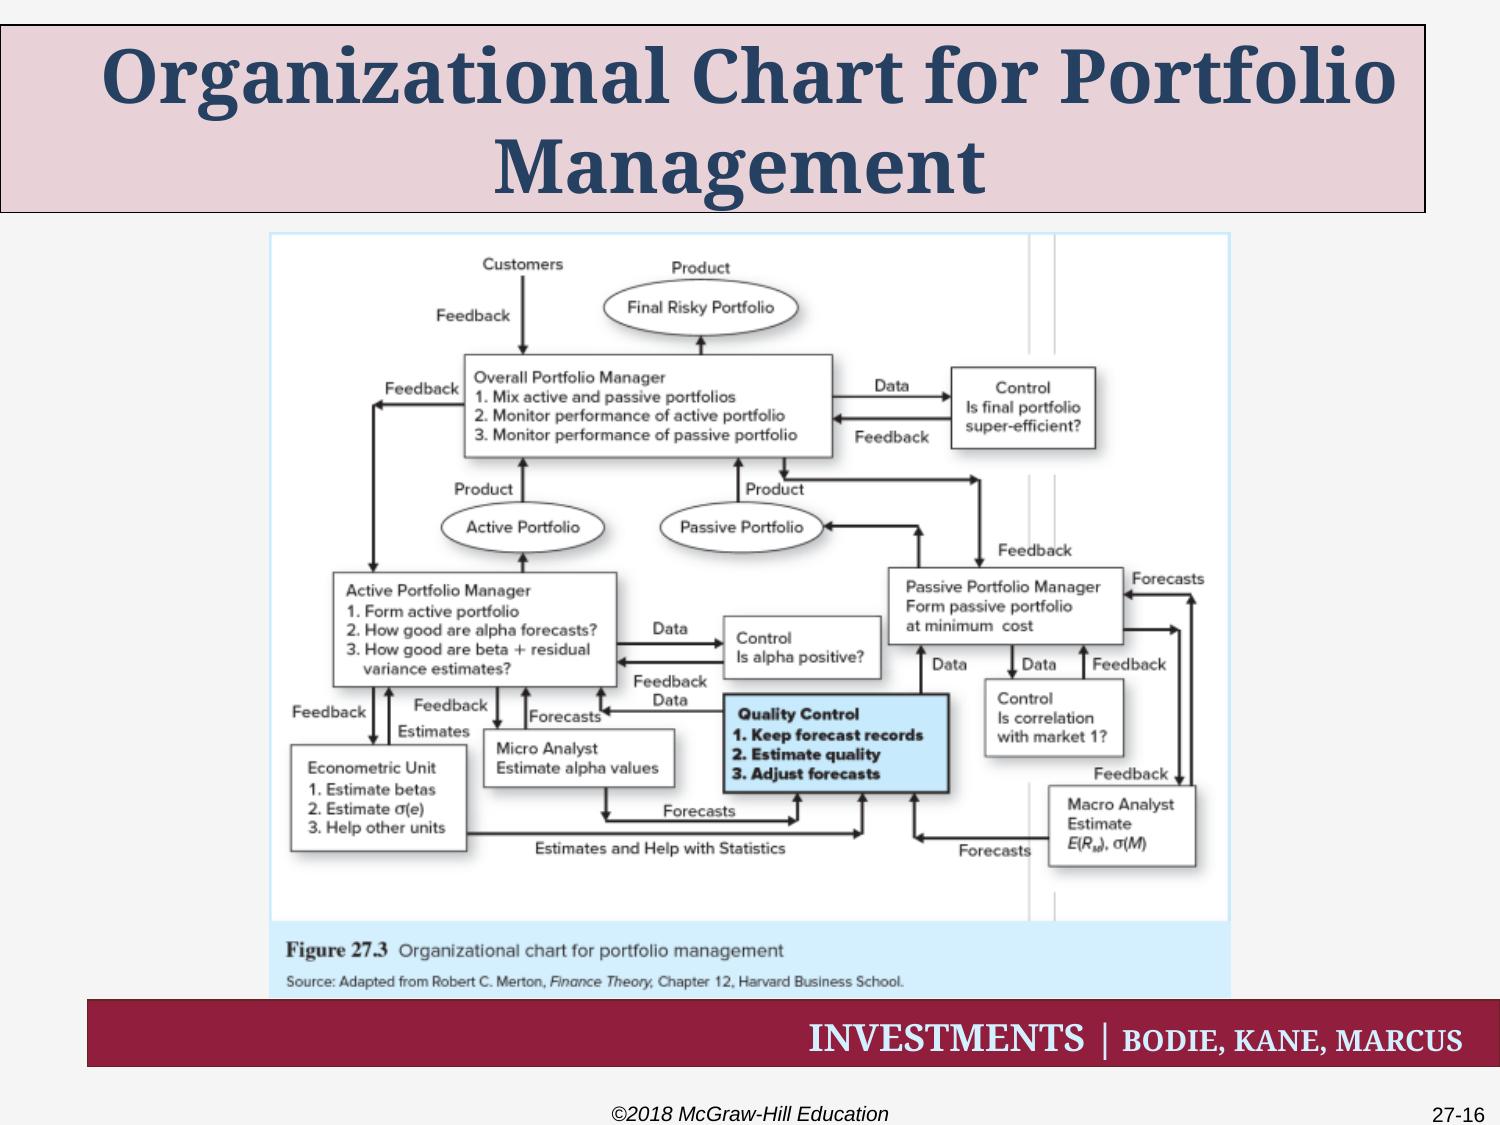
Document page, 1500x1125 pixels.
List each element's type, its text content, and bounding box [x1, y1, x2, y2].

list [269, 232, 1231, 998]
footer ©2018 McGraw-Hill Education [496, 1102, 1004, 1125]
title Organizational Chart for Portfolio Management [75, 12, 1425, 226]
slide_number 27-16 [1162, 1102, 1500, 1125]
